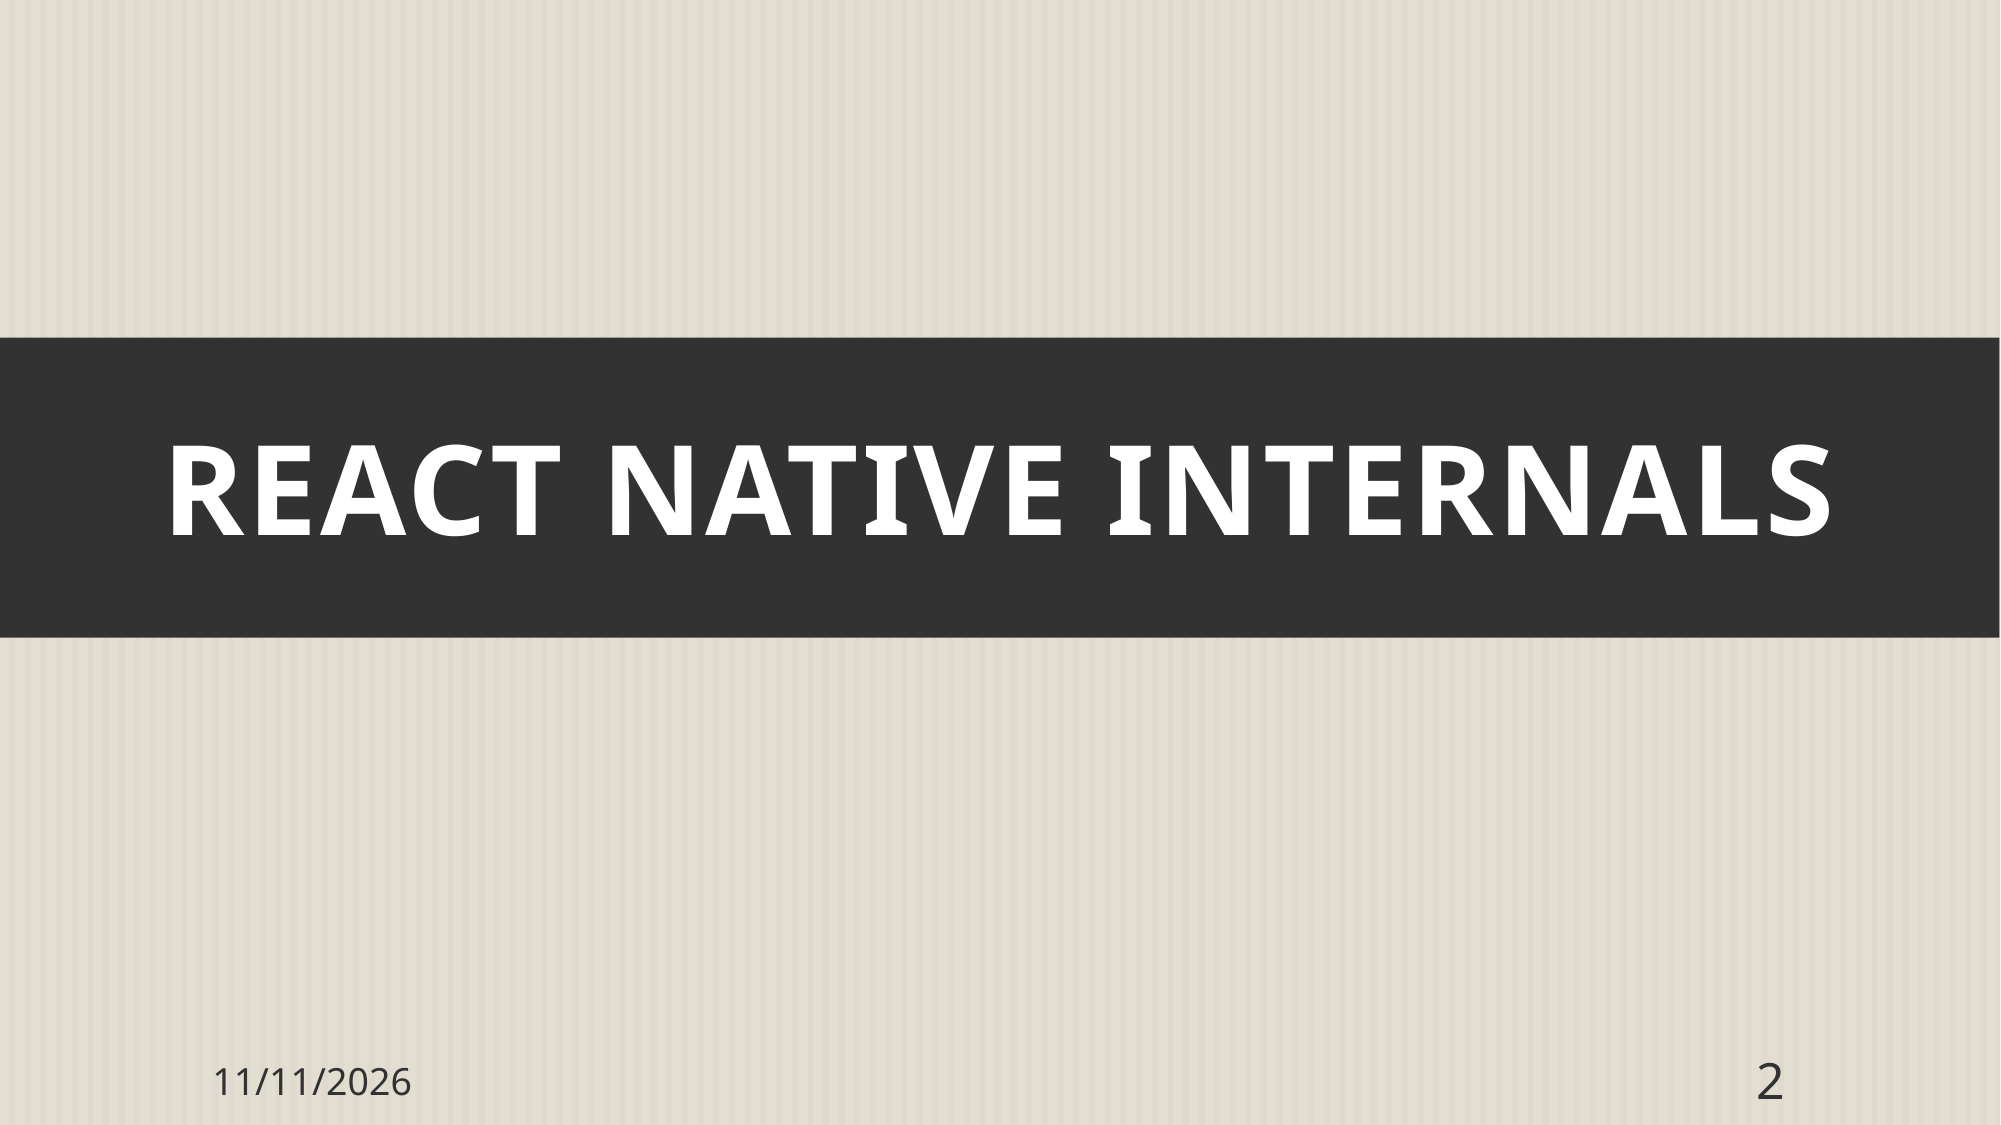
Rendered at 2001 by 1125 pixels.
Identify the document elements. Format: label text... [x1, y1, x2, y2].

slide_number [197, 1053, 690, 1114]
slide_number 2 [1748, 1053, 1904, 1114]
title React Native Internals [136, 362, 1862, 638]
